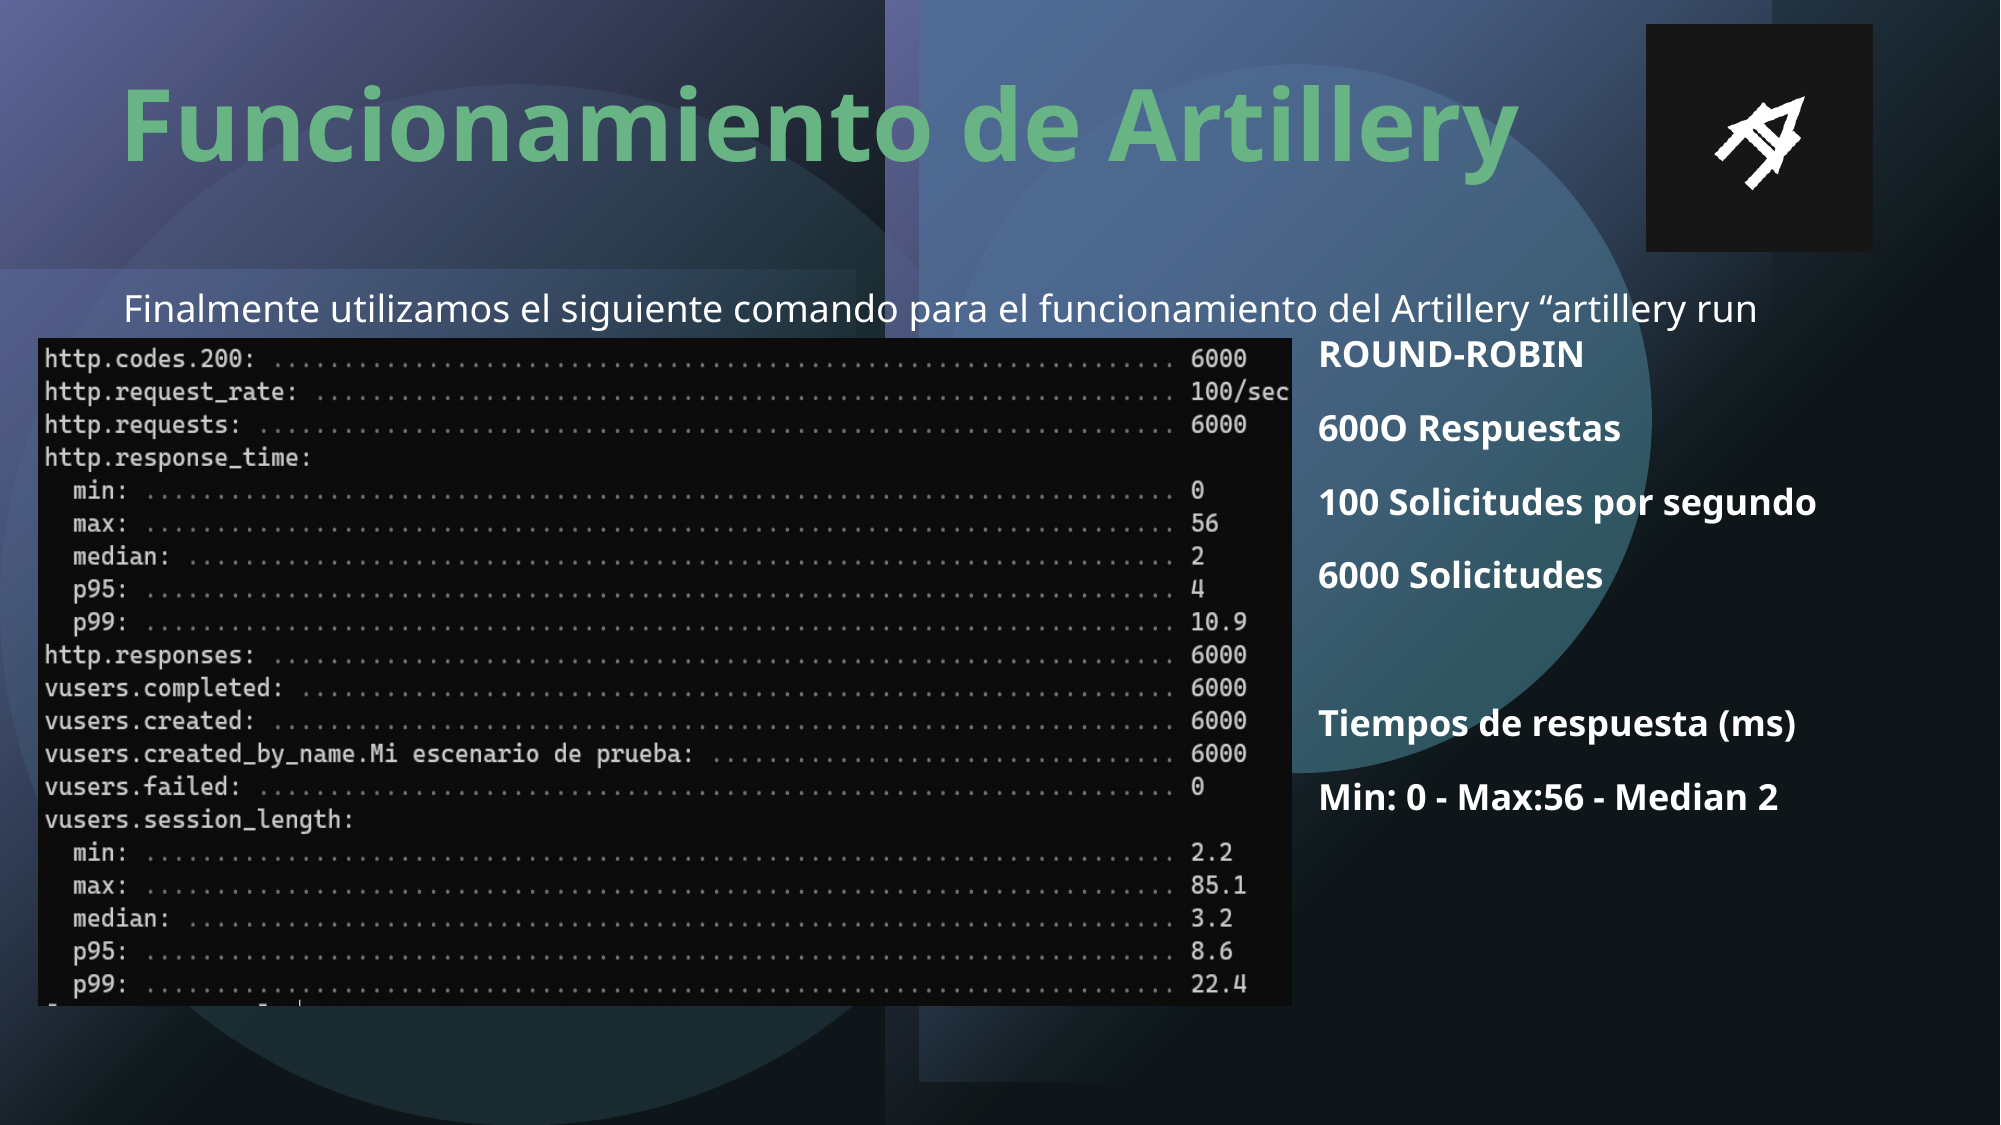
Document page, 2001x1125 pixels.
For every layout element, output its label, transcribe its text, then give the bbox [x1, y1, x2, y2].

list ROUND-ROBIN 600O Respuestas 100 Solicitudes por segundo 6000 Solicitudes Tiempos de respuesta (ms) Min: 0 - Max:56 - Median 2 [1303, 313, 1834, 872]
picture [37, 338, 1292, 1007]
picture [1645, 24, 1874, 252]
text_box Funcionamiento de Artillery [0, 54, 1640, 191]
list Finalmente utilizamos el siguiente comando para el funcionamiento del Artillery “artillery run test.yaml” [108, 266, 1930, 887]
